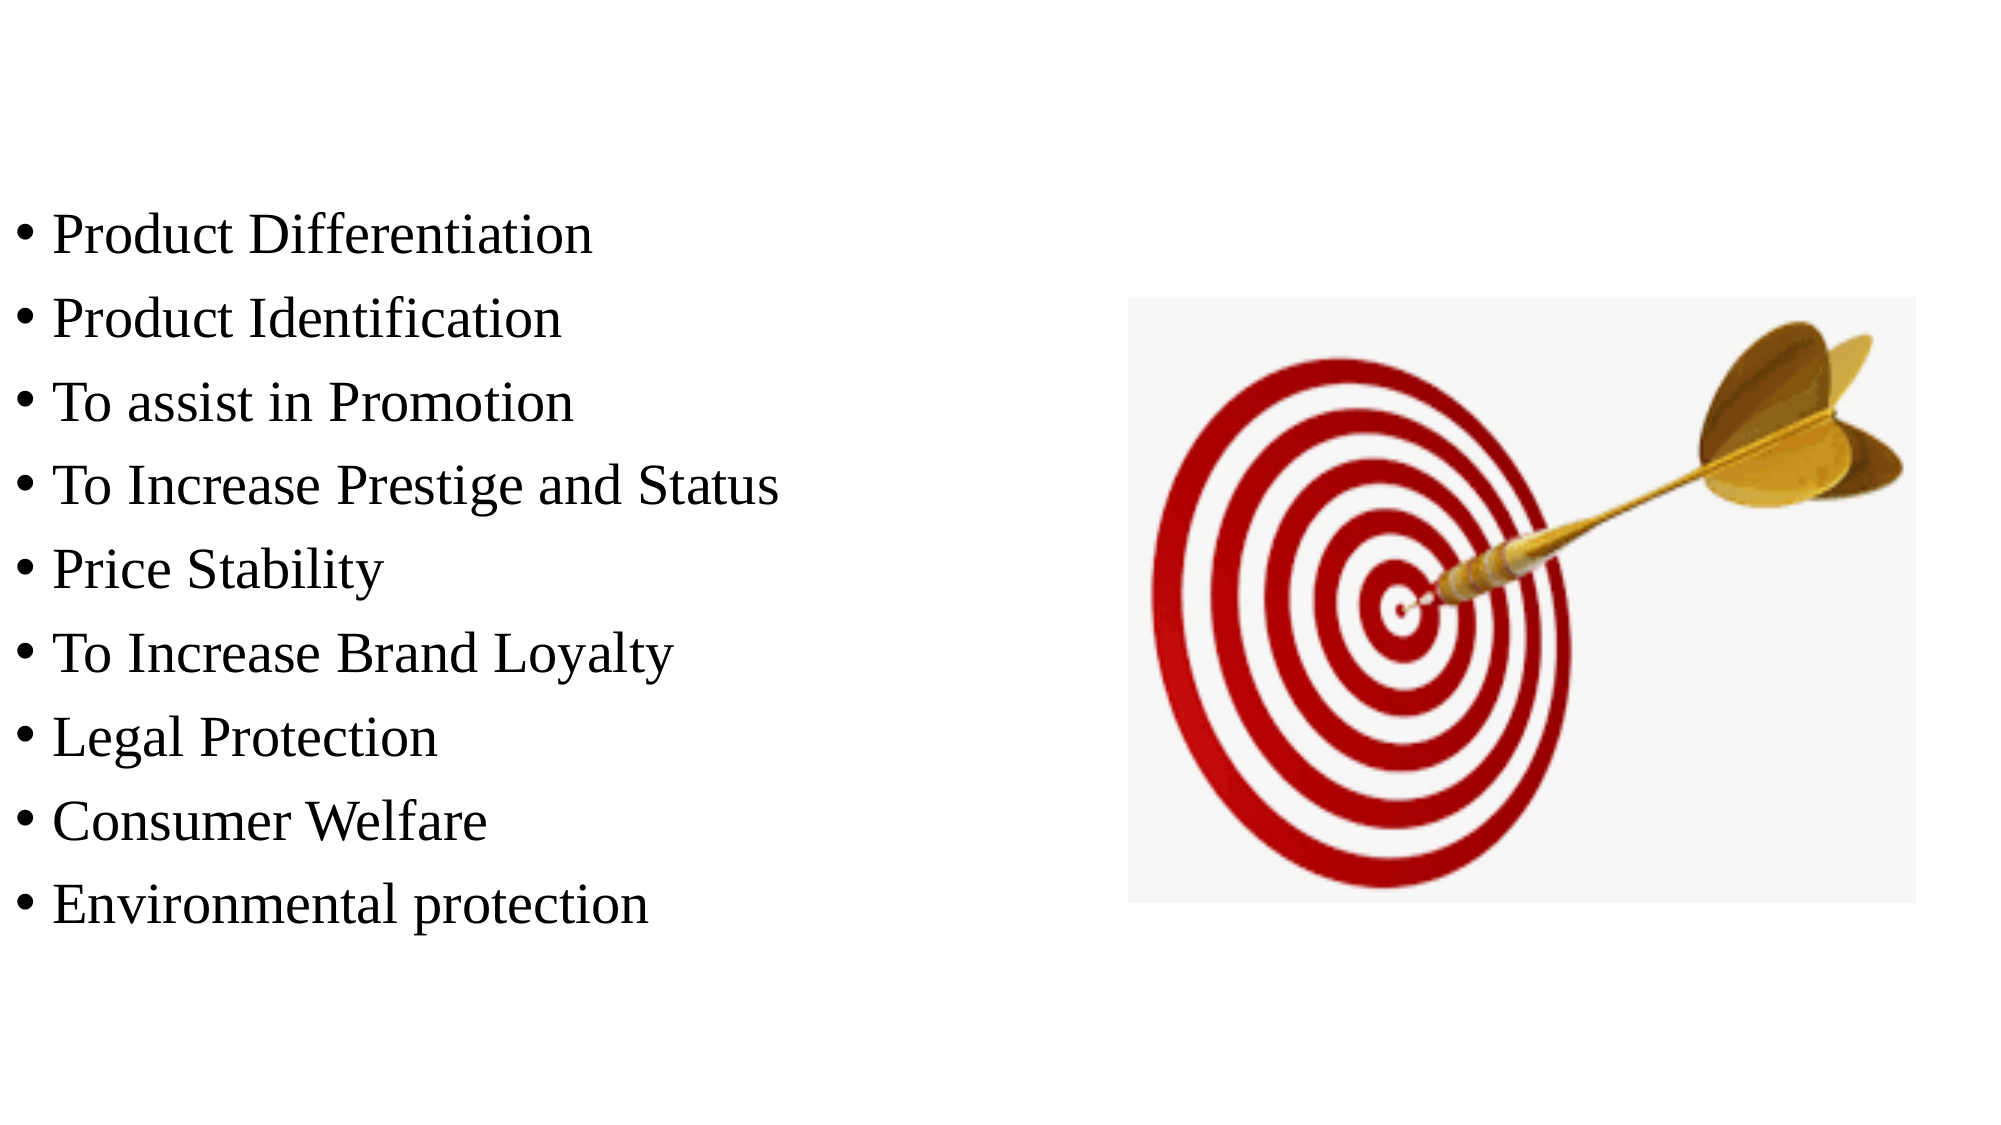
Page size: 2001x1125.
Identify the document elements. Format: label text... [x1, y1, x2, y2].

picture [1128, 232, 1916, 903]
list Product Differentiation Product Identification To assist in Promotion To Increase Prestige and Status Price Stability To Increase Brand Loyalty Legal Protection Consumer Welfare Environmental protection [0, 195, 894, 1014]
